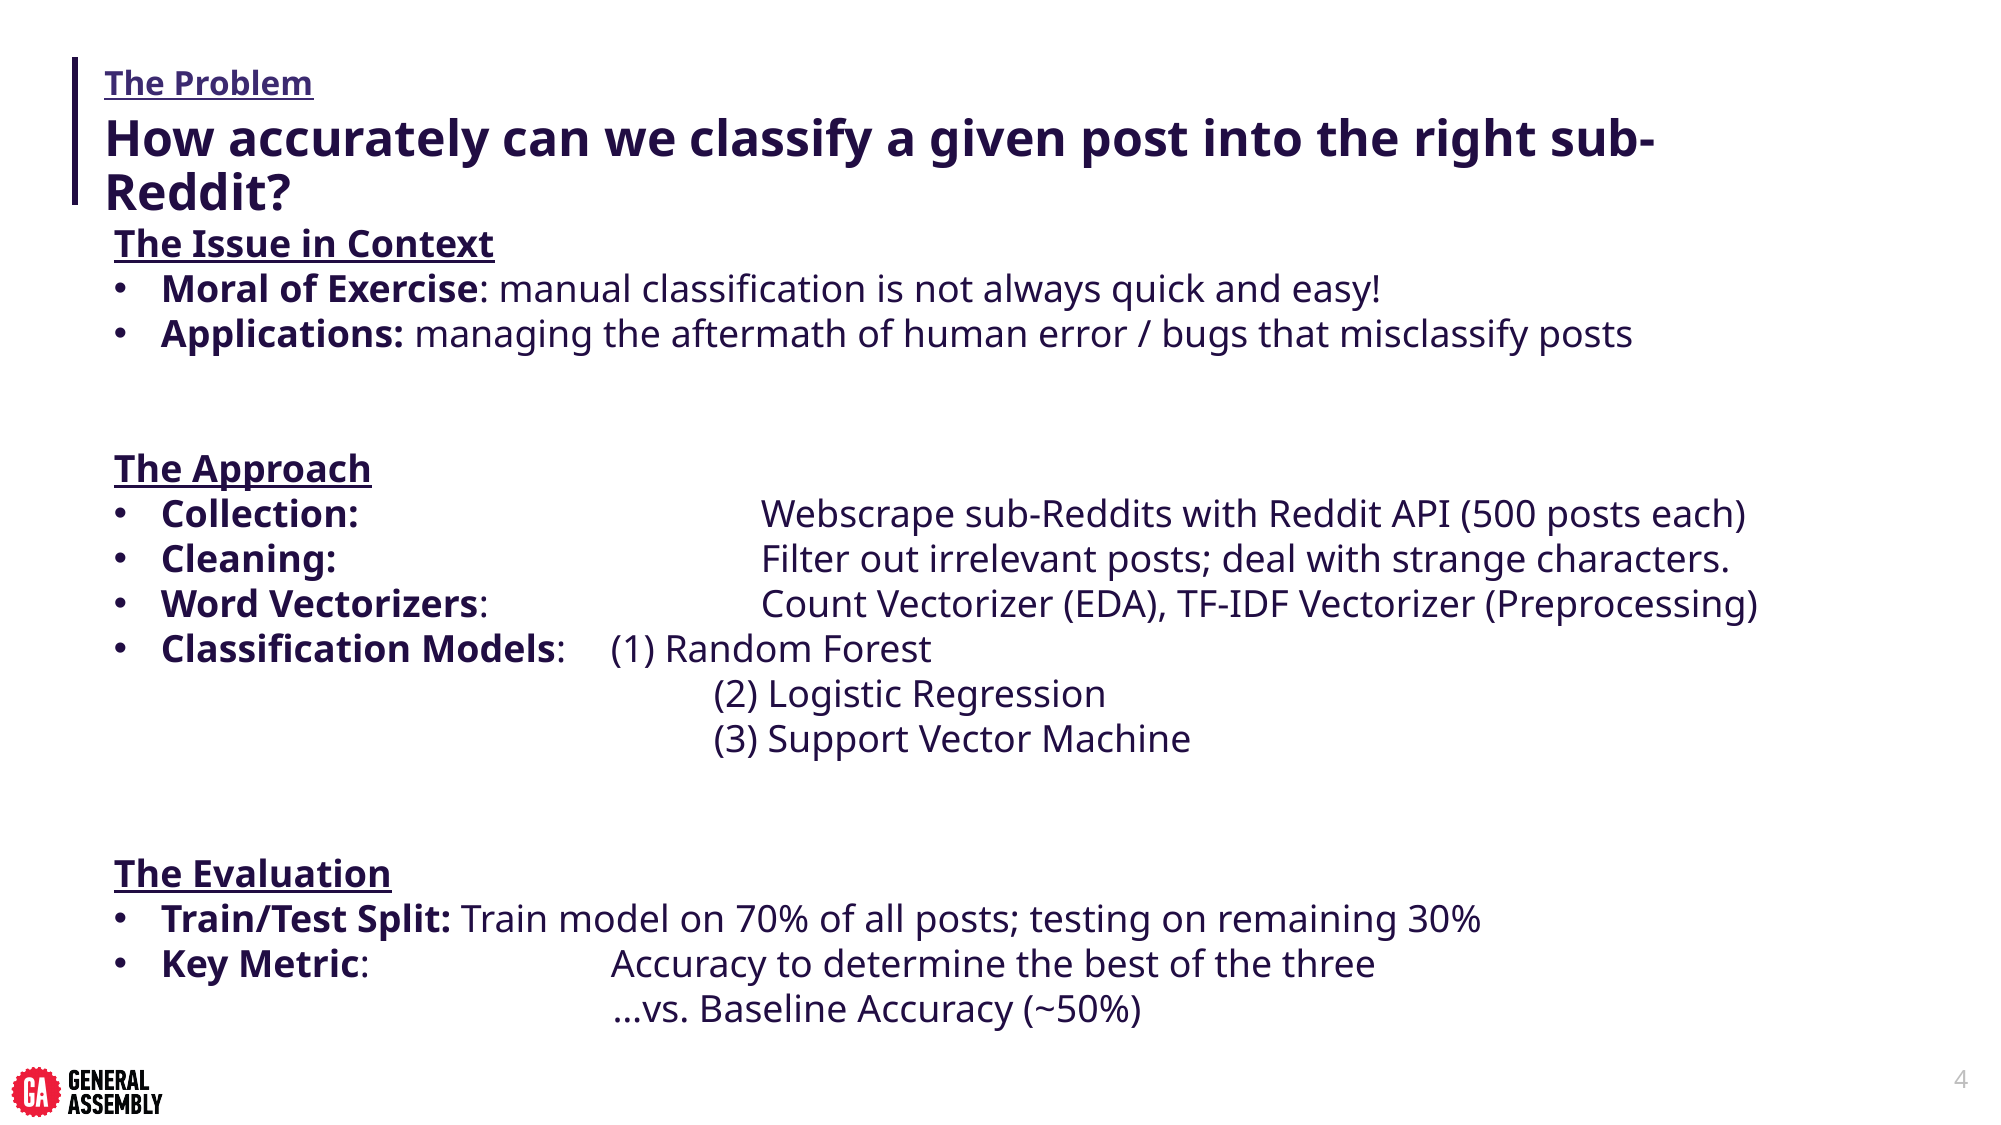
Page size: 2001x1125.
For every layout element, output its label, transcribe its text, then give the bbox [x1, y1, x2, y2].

text_box The Issue in Context Moral of Exercise: manual classification is not always quick and easy! Applications: managing the aftermath of human error / bugs that misclassify posts The Approach Collection: Webscrape sub-Reddits with Reddit API (500 posts each) Cleaning: Filter out irrelevant posts; deal with strange characters. Word Vectorizers: Count Vectorizer (EDA), TF-IDF Vectorizer (Preprocessing) Classification Models: (1) Random Forest (2) Logistic Regression (3) Support Vector Machine The Evaluation Train/Test Split: Train model on 70% of all posts; testing on remaining 30% Key Metric: Accuracy to determine the best of the three …vs. Baseline Accuracy (~50%) [99, 212, 1934, 1038]
list How accurately can we classify a given post into the right sub-Reddit? [89, 129, 1858, 206]
title The Problem [89, 58, 1815, 124]
slide_number 4 [1908, 1051, 1984, 1109]
picture [9, 1051, 165, 1125]
